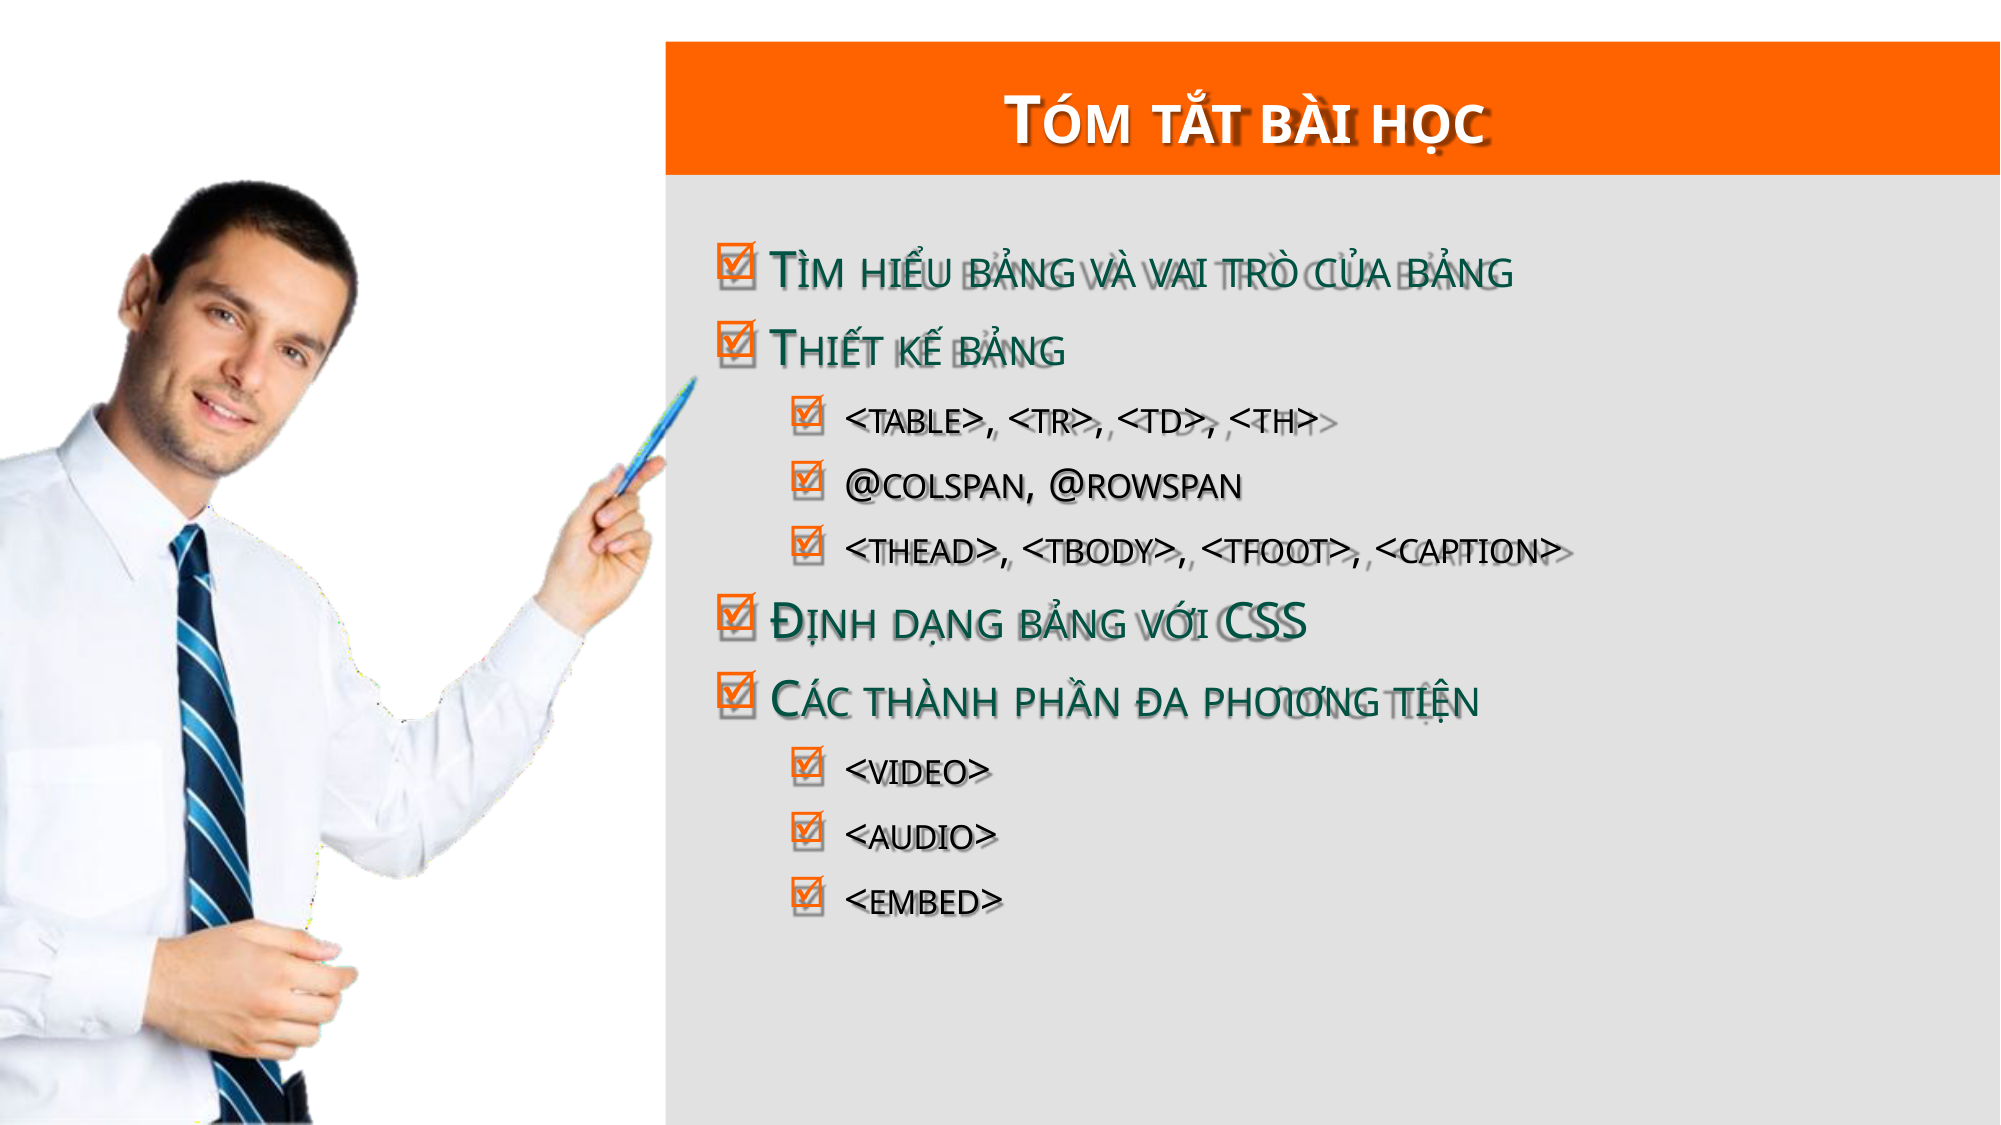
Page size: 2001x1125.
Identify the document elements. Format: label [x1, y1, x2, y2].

text_box [719, 222, 1608, 955]
picture [0, 72, 716, 1125]
text_box [665, 41, 2000, 1125]
